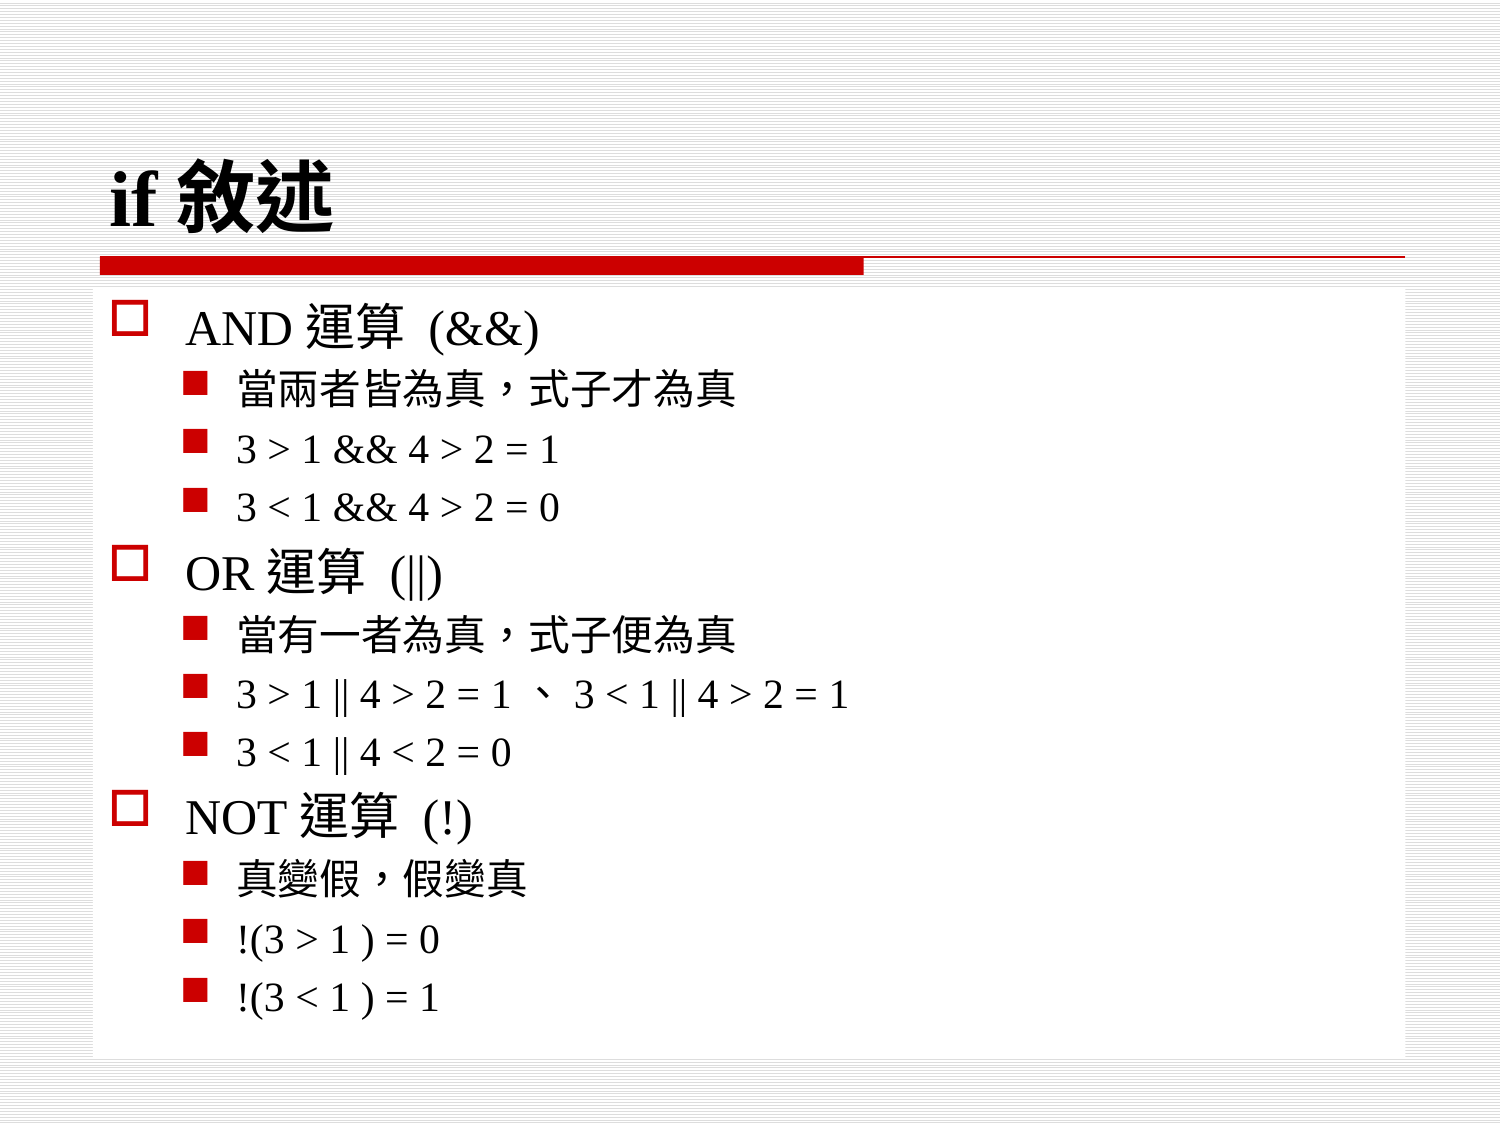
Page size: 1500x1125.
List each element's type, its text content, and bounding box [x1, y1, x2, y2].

title if敘述 [94, 50, 1407, 250]
list AND運算 (&&) 當兩者皆為真，式子才為真 3 > 1 && 4 > 2 = 1 3 < 1 && 4 > 2 = 0 OR運算 (||) 當有一者為真，式子便為真 3 > 1 || 4 > 2 = 1、3 < 1 || 4 > 2 = 1 3 < 1 || 4 < 2 = 0 NOT運算 (!) 真變假，假變真 !(3 > 1 ) = 0 !(3 < 1 ) = 1 [92, 287, 1406, 1059]
